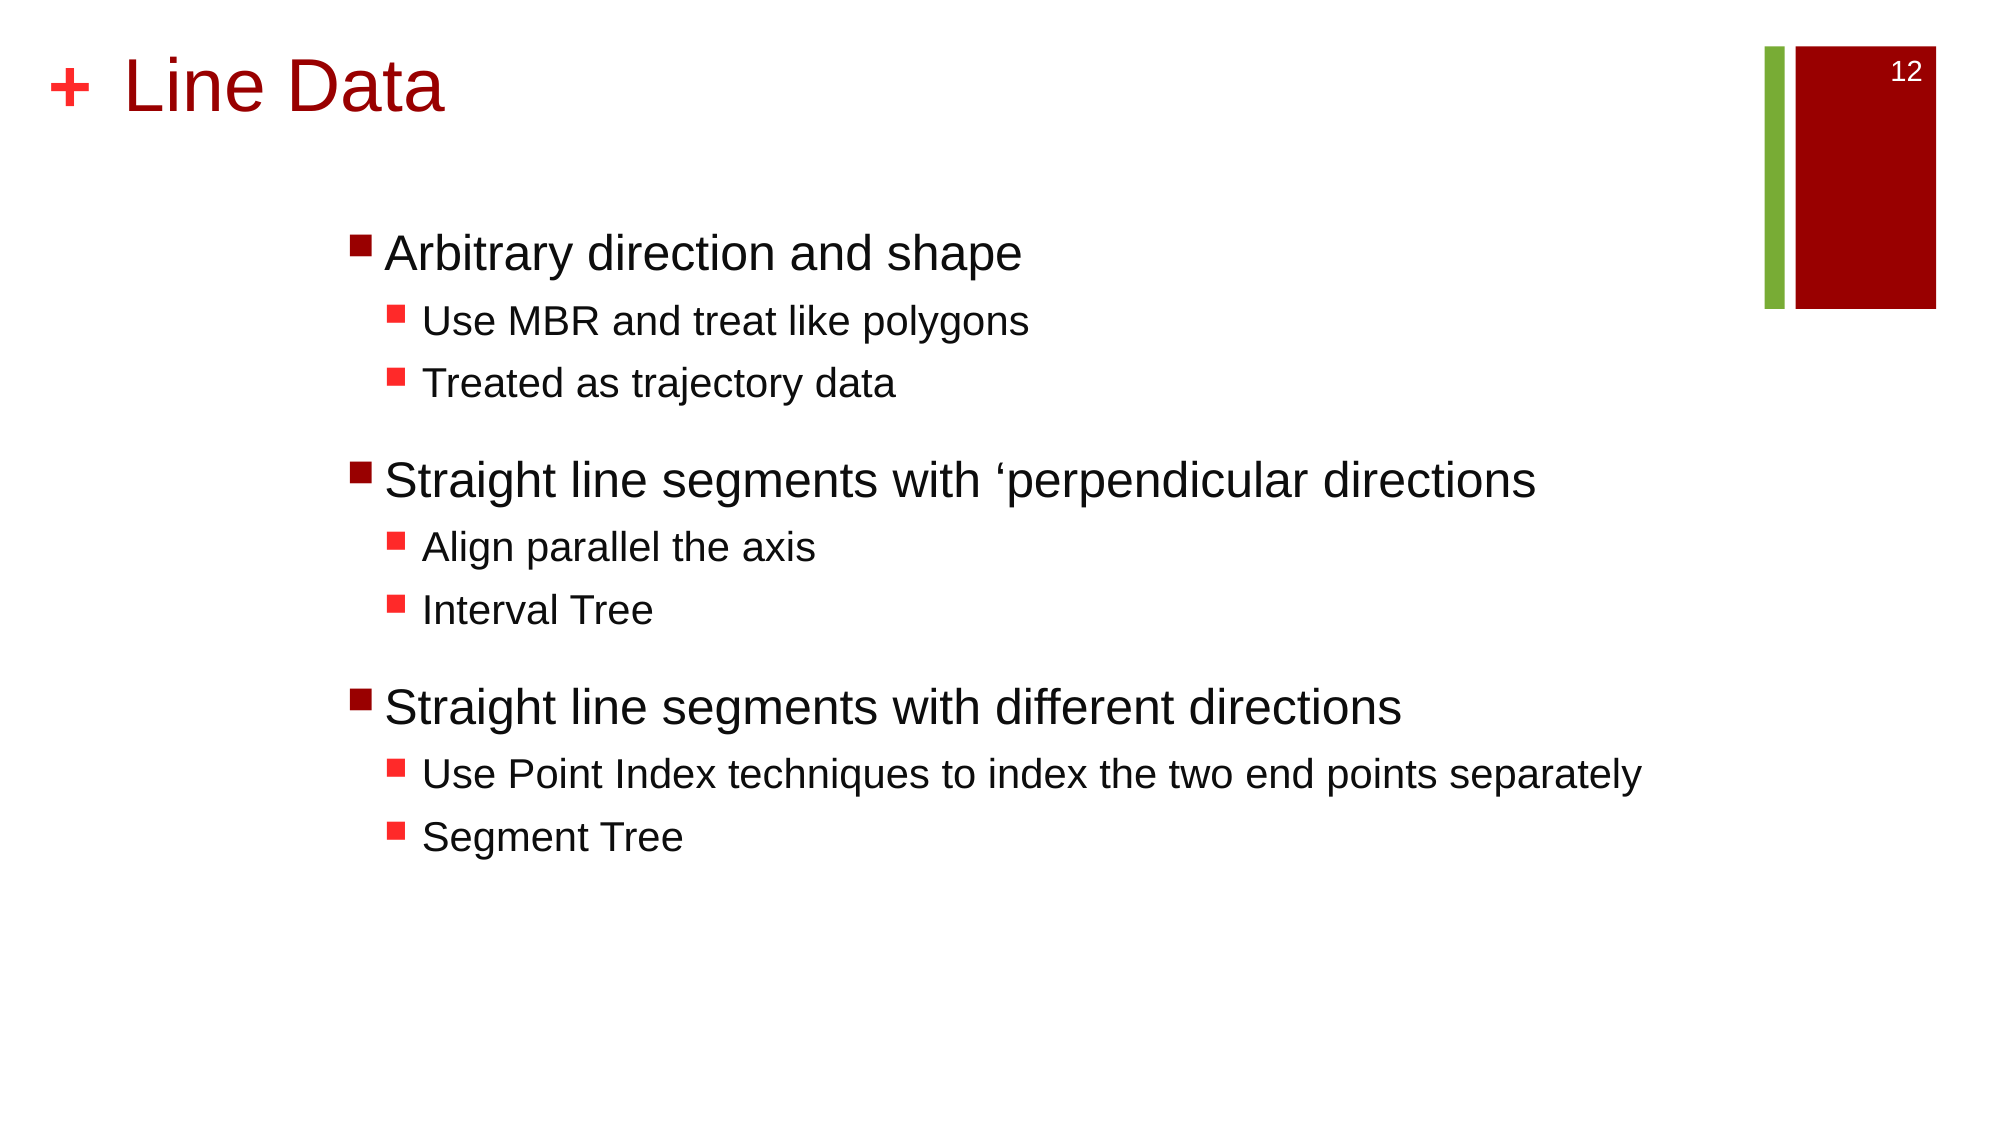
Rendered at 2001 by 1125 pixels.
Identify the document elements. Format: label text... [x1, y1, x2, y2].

title Line Data [109, 29, 1762, 213]
slide_number 12 [1816, 39, 1938, 100]
text_box Arbitrary direction and shape Use MBR and treat like polygons Treated as trajectory data Straight line segments with ‘perpendicular directions Align parallel the axis Interval Tree Straight line segments with different directions Use Point Index techniques to index the two end points separately Segment Tree [331, 213, 1721, 1026]
